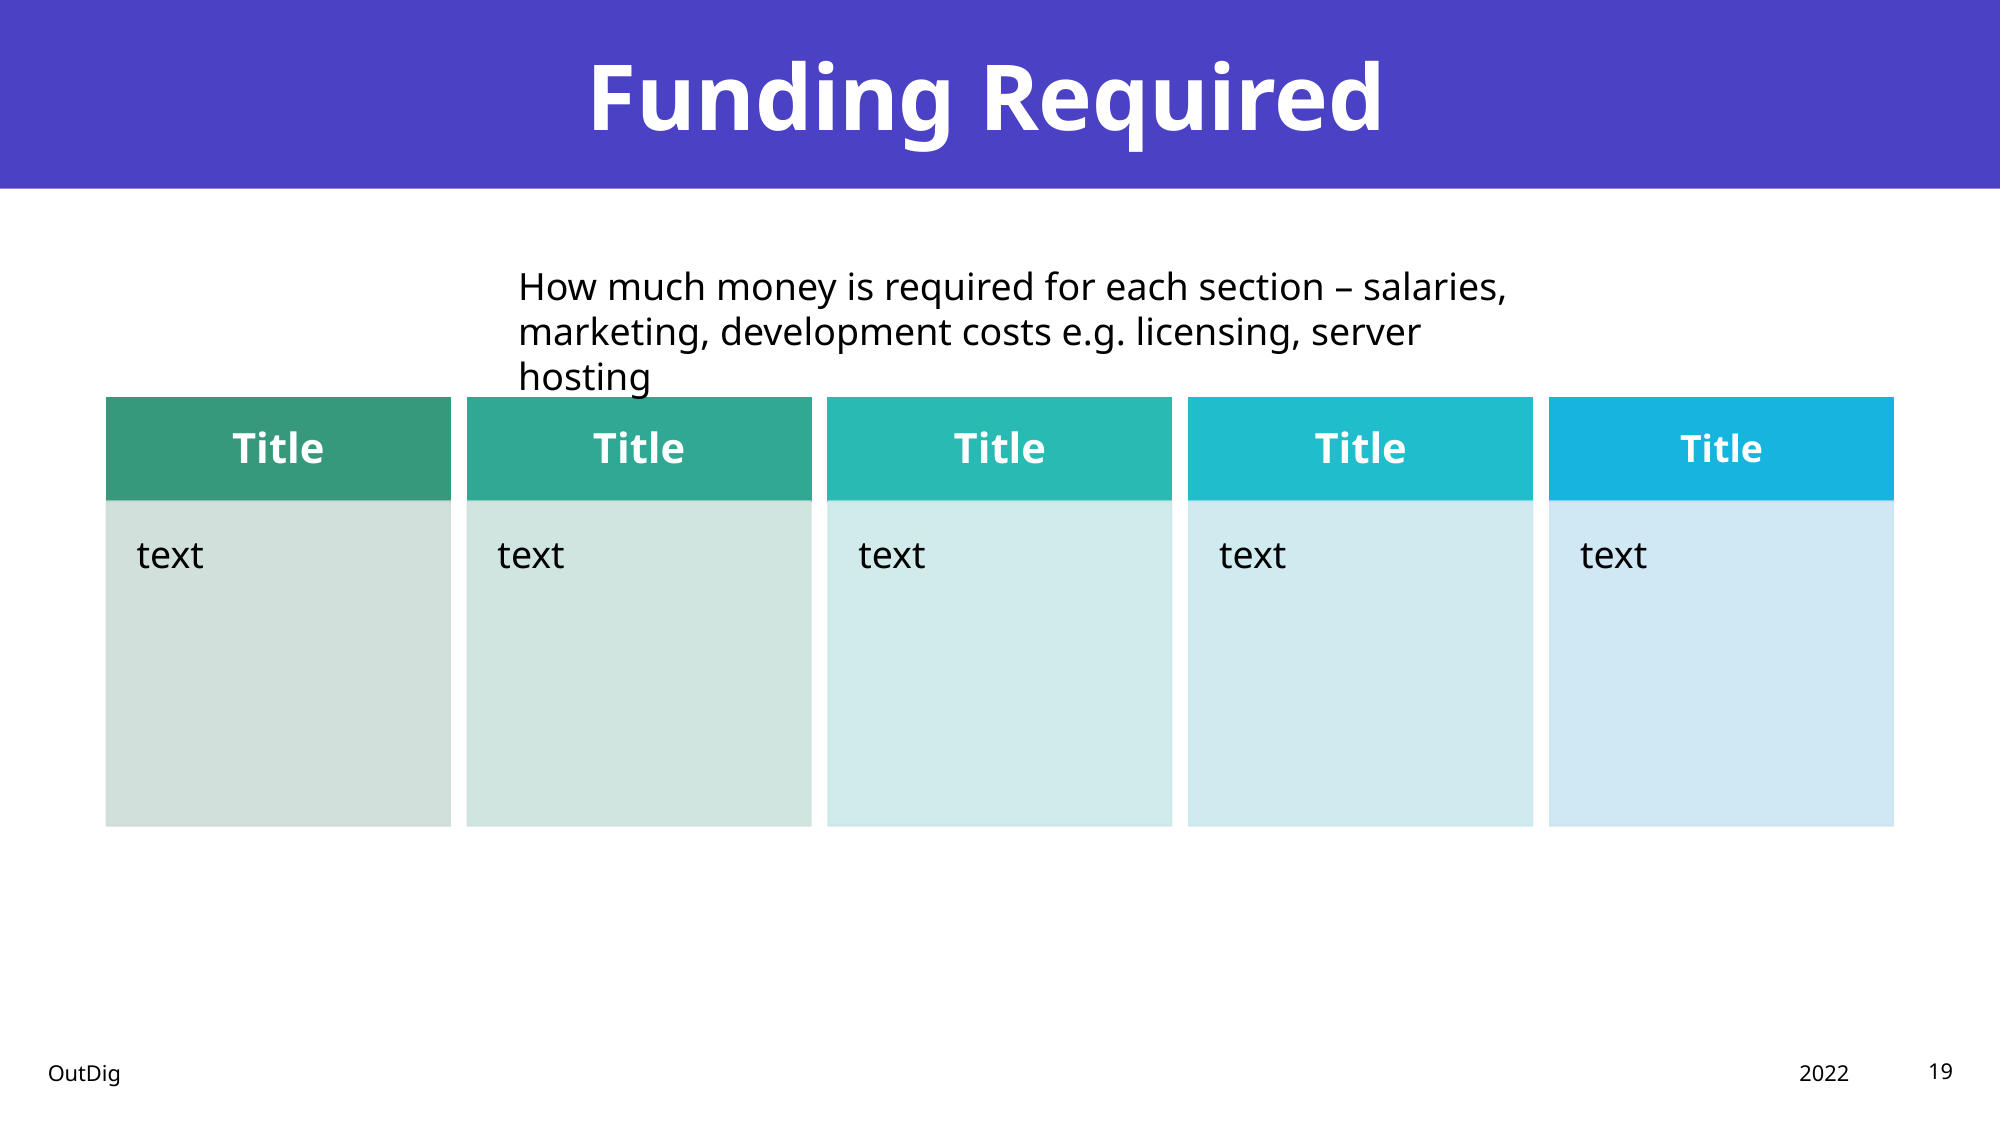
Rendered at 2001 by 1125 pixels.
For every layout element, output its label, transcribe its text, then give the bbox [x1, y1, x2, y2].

footer OutDig [33, 1042, 827, 1103]
slide_number 2022 [1150, 1042, 1864, 1103]
title Funding Required [164, 31, 1809, 157]
slide_number 19 [1864, 1042, 1968, 1103]
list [105, 255, 1894, 969]
